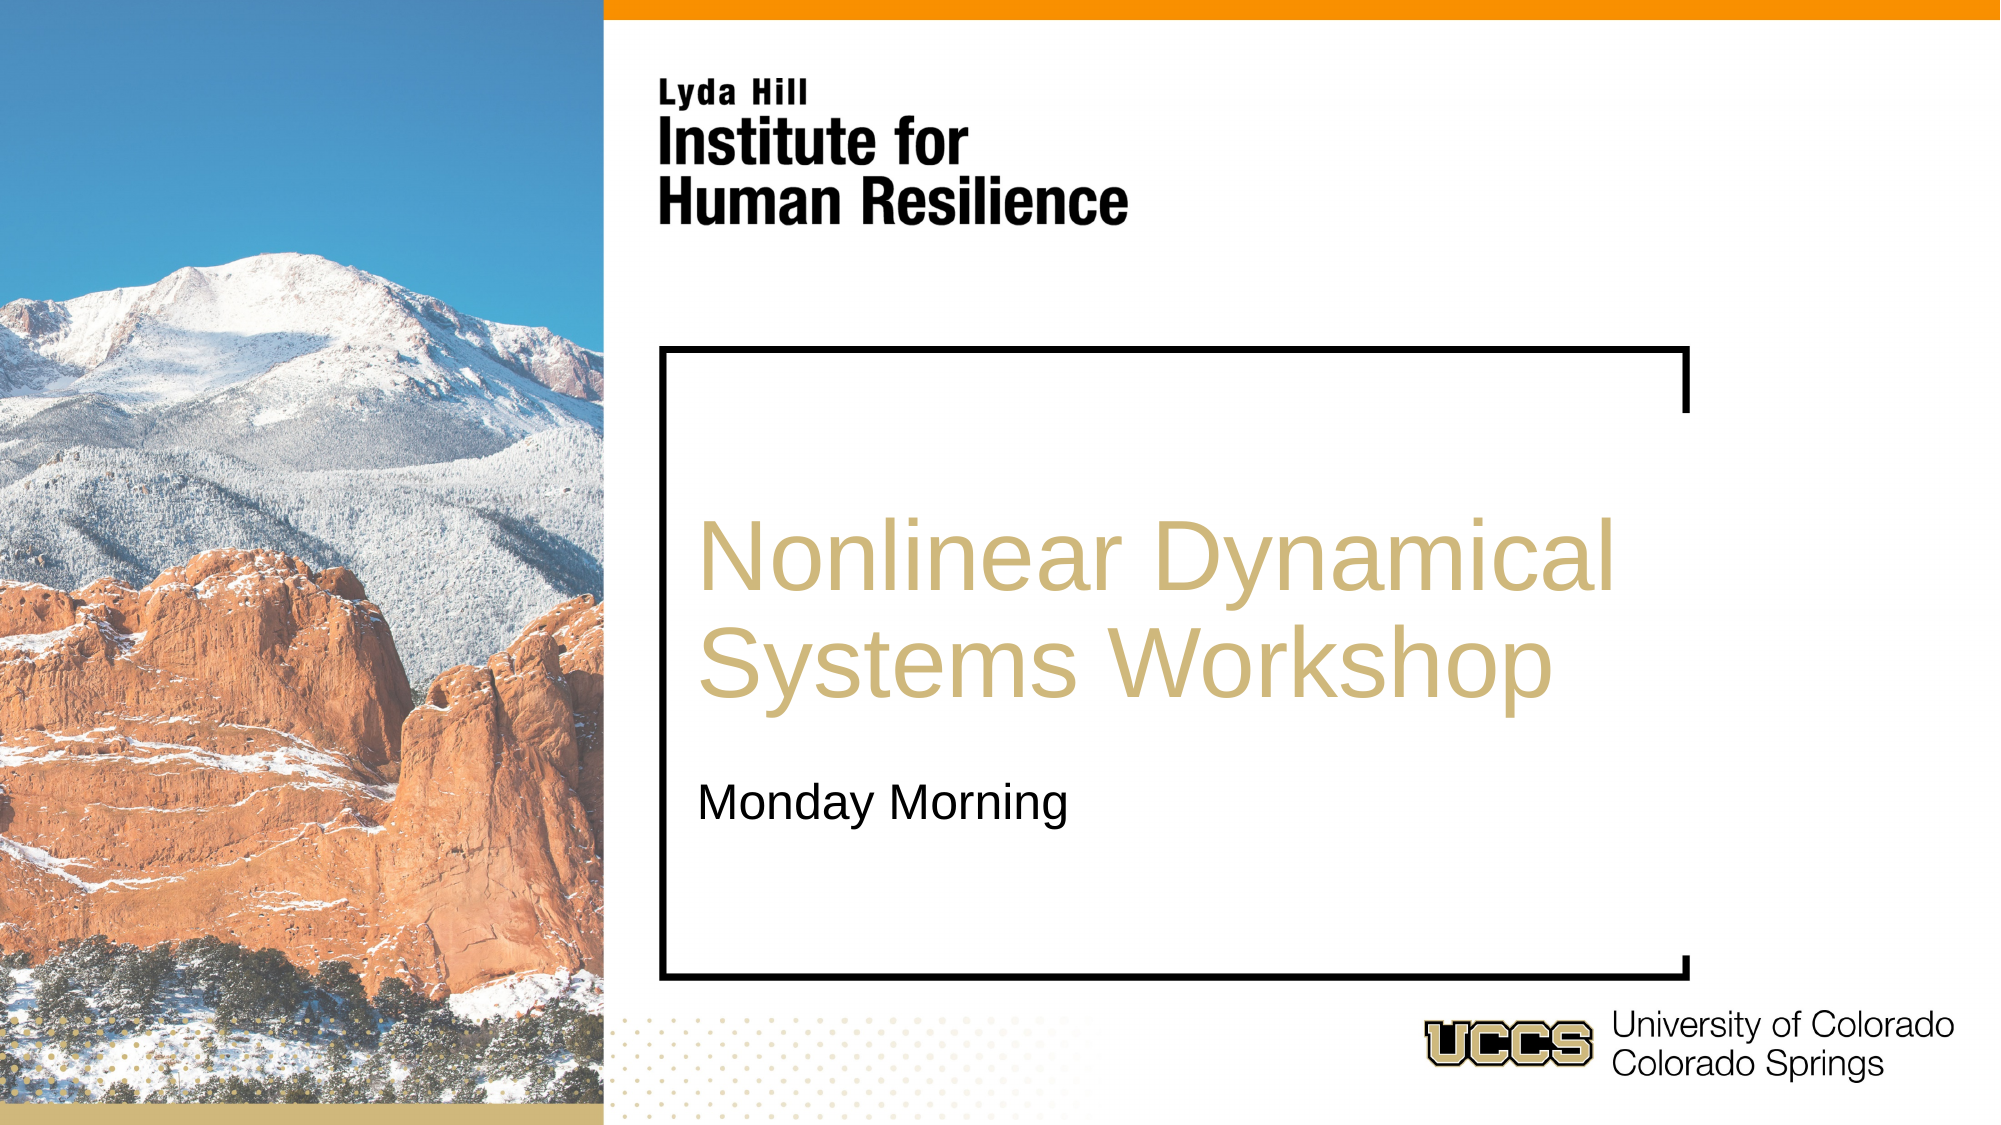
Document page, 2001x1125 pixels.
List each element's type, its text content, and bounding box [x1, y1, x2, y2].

subtitle Monday Morning [681, 769, 1986, 874]
picture [0, 0, 2000, 1125]
title Nonlinear Dynamical Systems Workshop [681, 458, 1986, 728]
